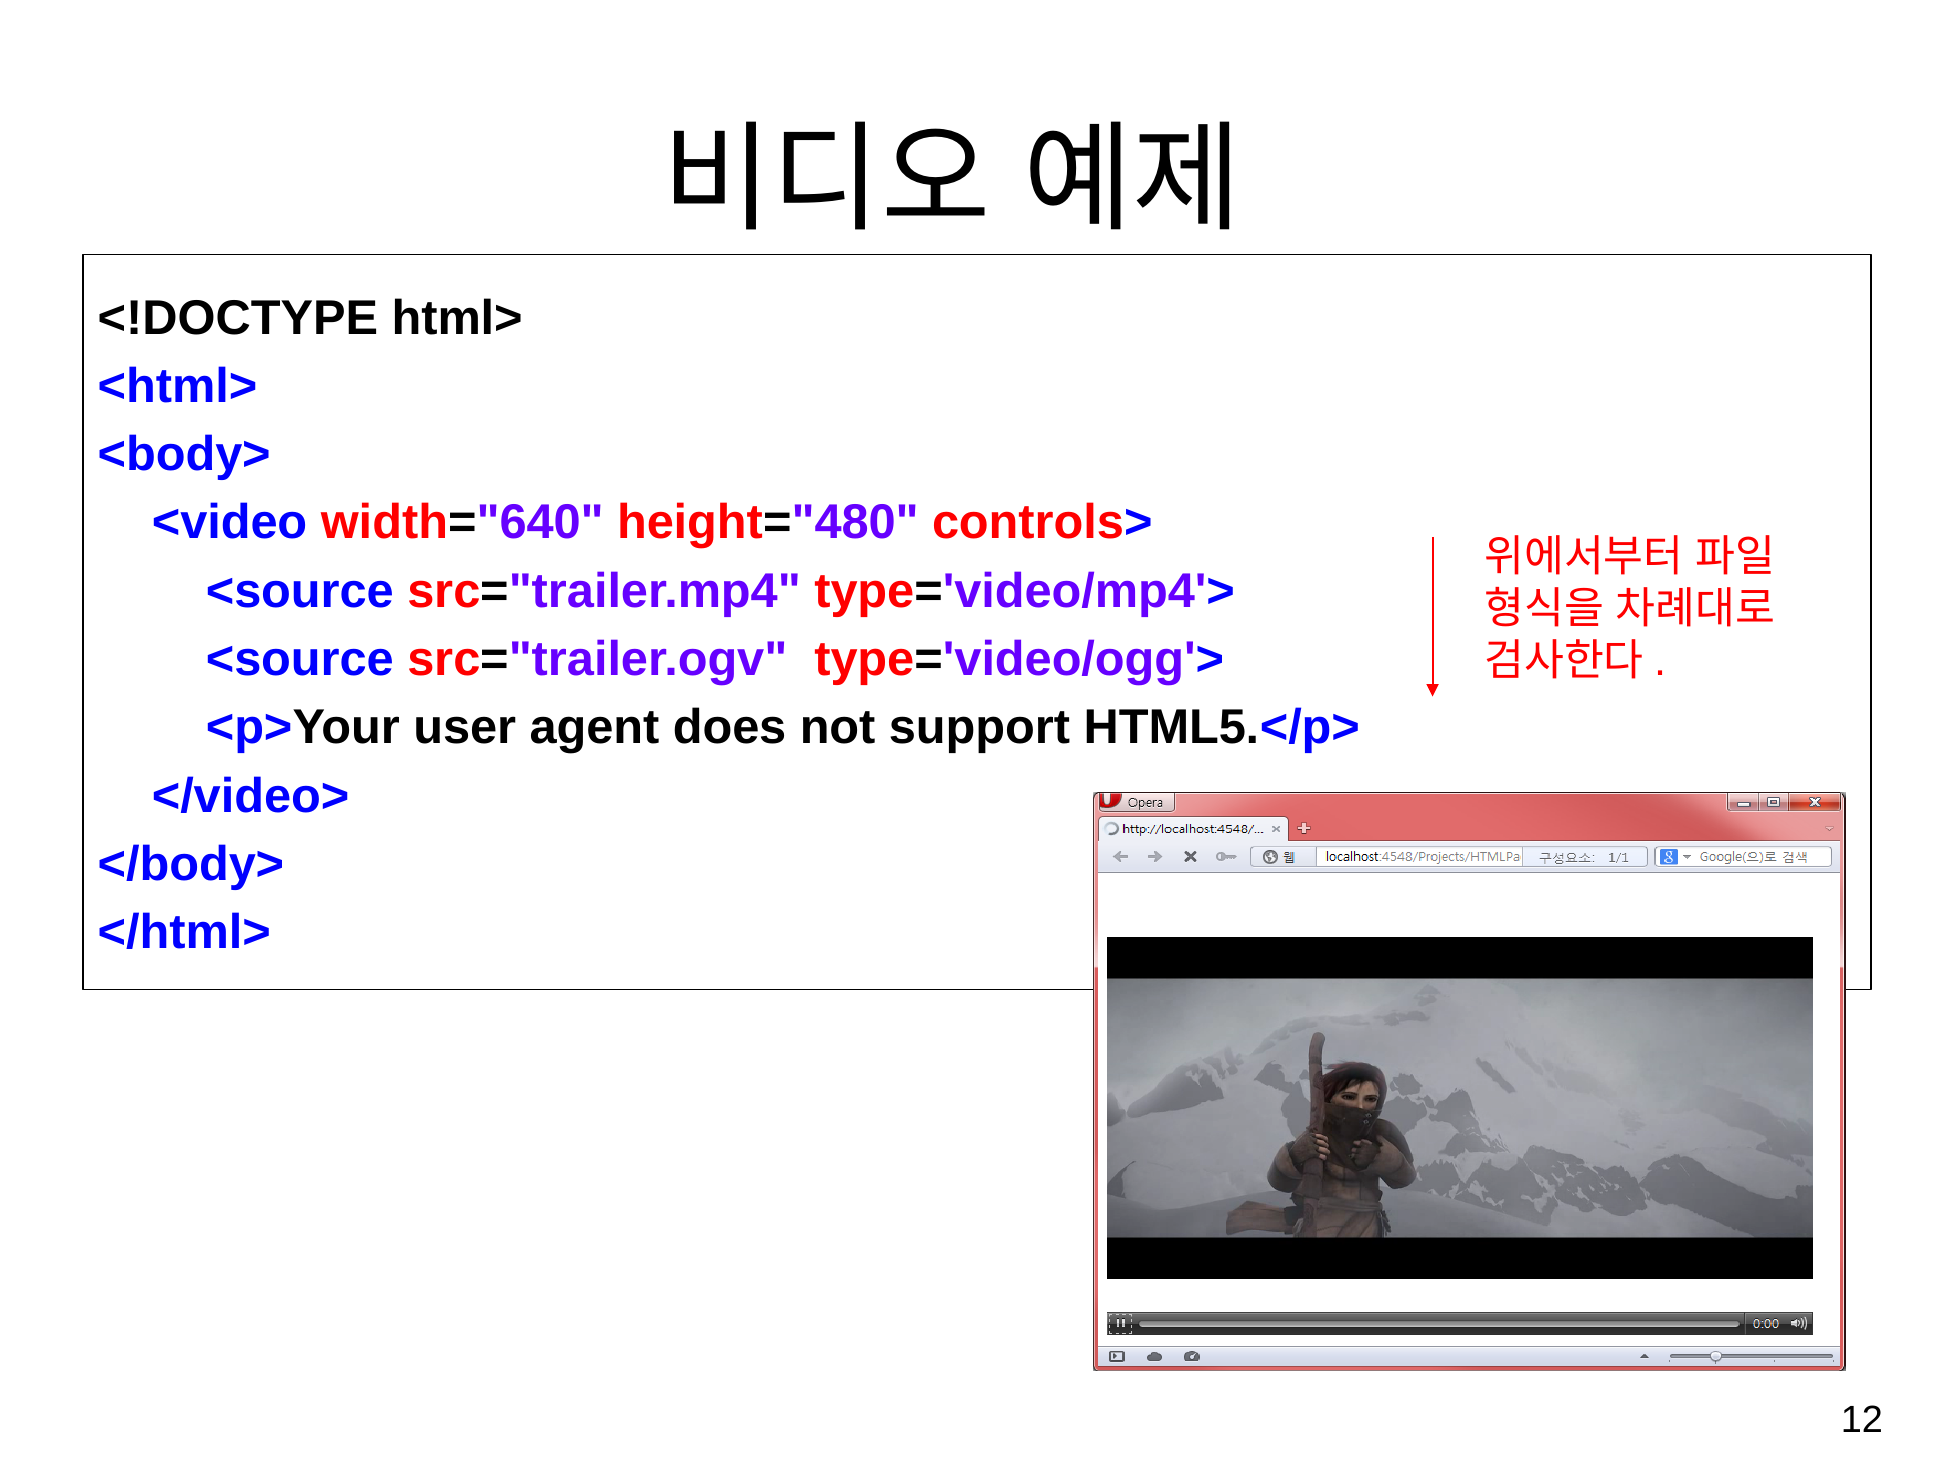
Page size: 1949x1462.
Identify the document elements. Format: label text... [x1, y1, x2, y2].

slide_number ‹#› [1496, 1372, 1899, 1462]
list <!DOCTYPE html> <html> <body> <video width="640" height="480" controls> <source src="trailer.mp4" type='video/mp4'> <source src="trailer.ogv" type='video/ogg'> <p>Your user agent does not support HTML5.</p> </video> </body> </html> [82, 254, 1872, 990]
title 비디오 예제 [156, 92, 1749, 254]
text_box 위에서부터 파일 형식을 차례대로 검사한다. [1469, 520, 1814, 692]
picture [1093, 792, 1846, 1371]
